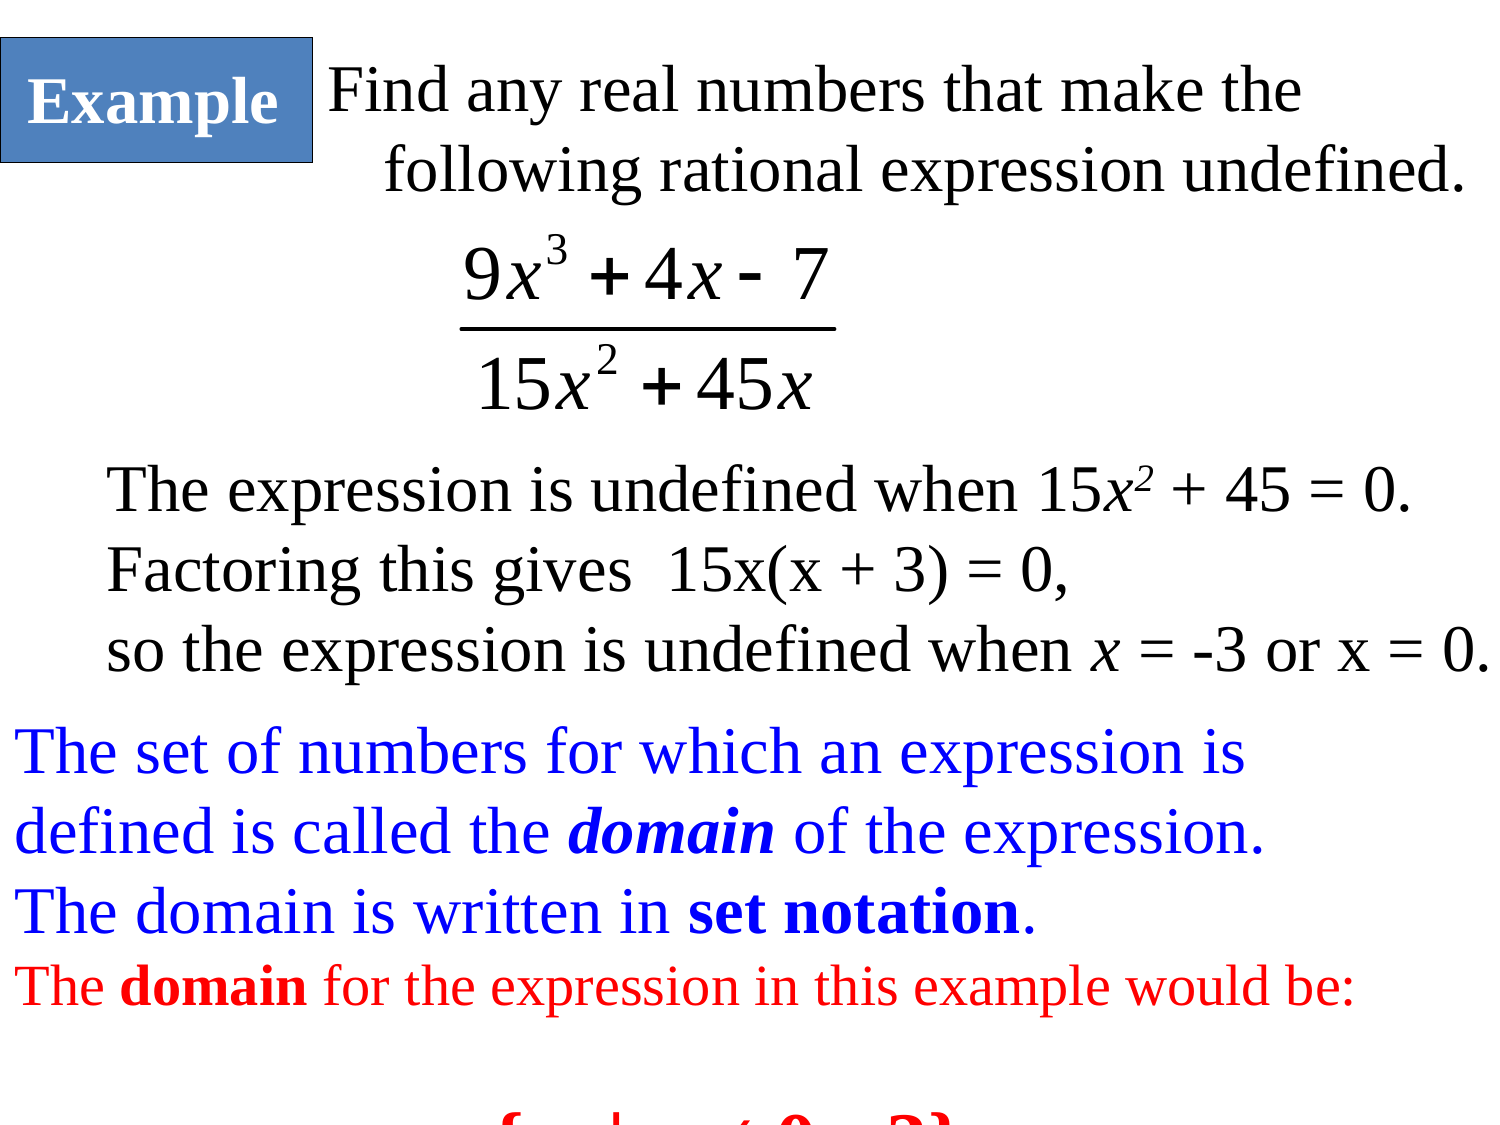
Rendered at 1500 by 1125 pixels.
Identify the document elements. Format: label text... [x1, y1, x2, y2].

list Find any real numbers that make the following rational expression undefined. [312, 37, 1500, 250]
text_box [447, 212, 850, 427]
text_box The set of numbers for which an expression is defined is called the domain of the expression. The domain is written in set notation. The domain for the expression in this example would be: { x | x ≠ 0, -3} [0, 699, 1500, 1125]
text_box The expression is undefined when 15x2 + 45 = 0. Factoring this gives 15x(x + 3) = 0, so the expression is undefined when x = -3 or x = 0. [91, 437, 1500, 699]
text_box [0, 37, 338, 163]
